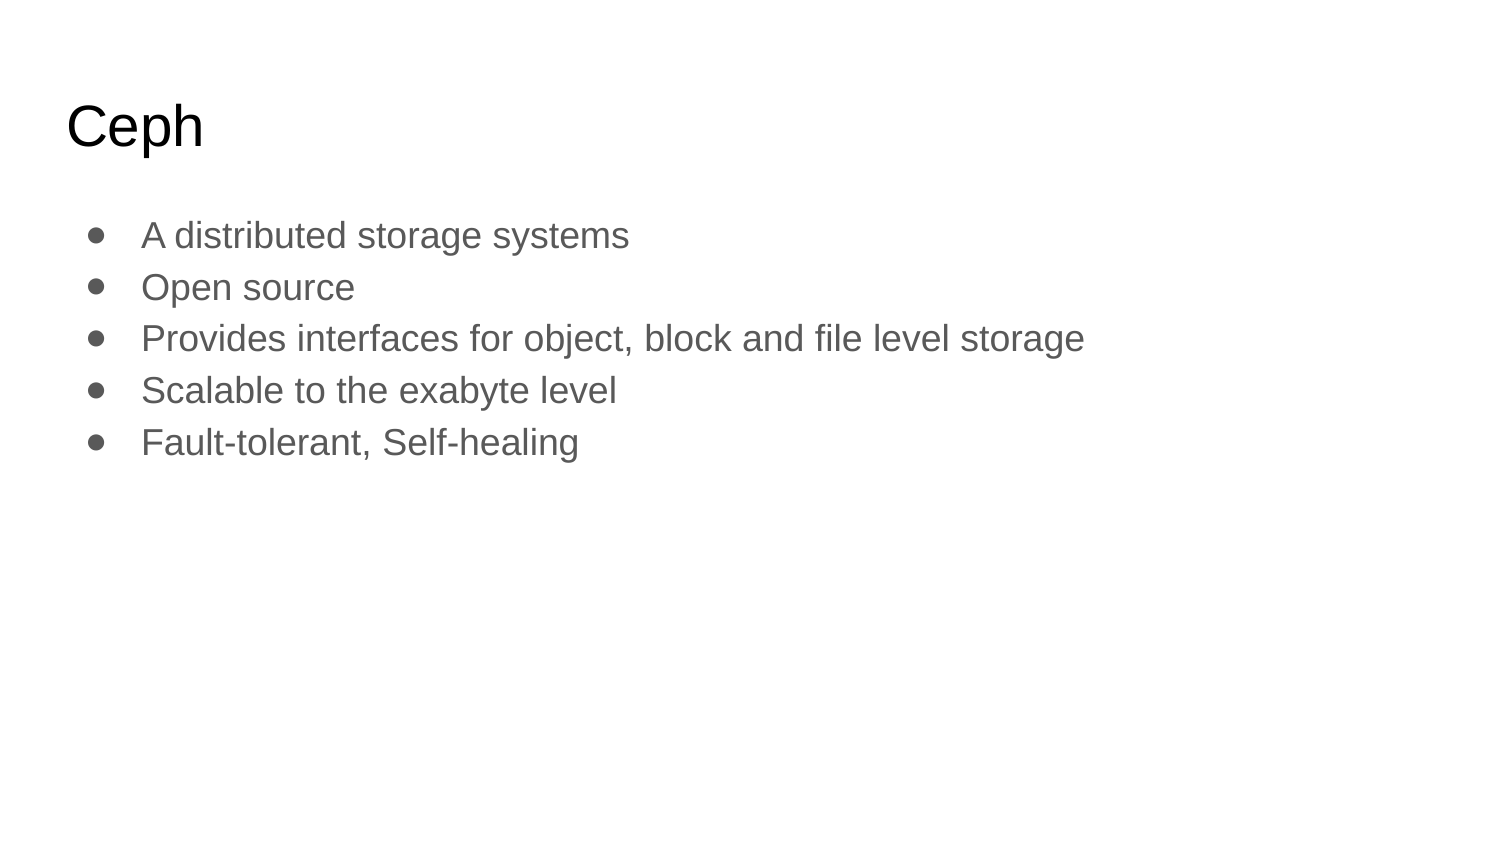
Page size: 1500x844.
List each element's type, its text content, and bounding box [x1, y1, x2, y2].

list A distributed storage systems Open source Provides interfaces for object, block and file level storage Scalable to the exabyte level Fault-tolerant, Self-healing [51, 189, 1449, 750]
title Ceph [51, 72, 1449, 167]
